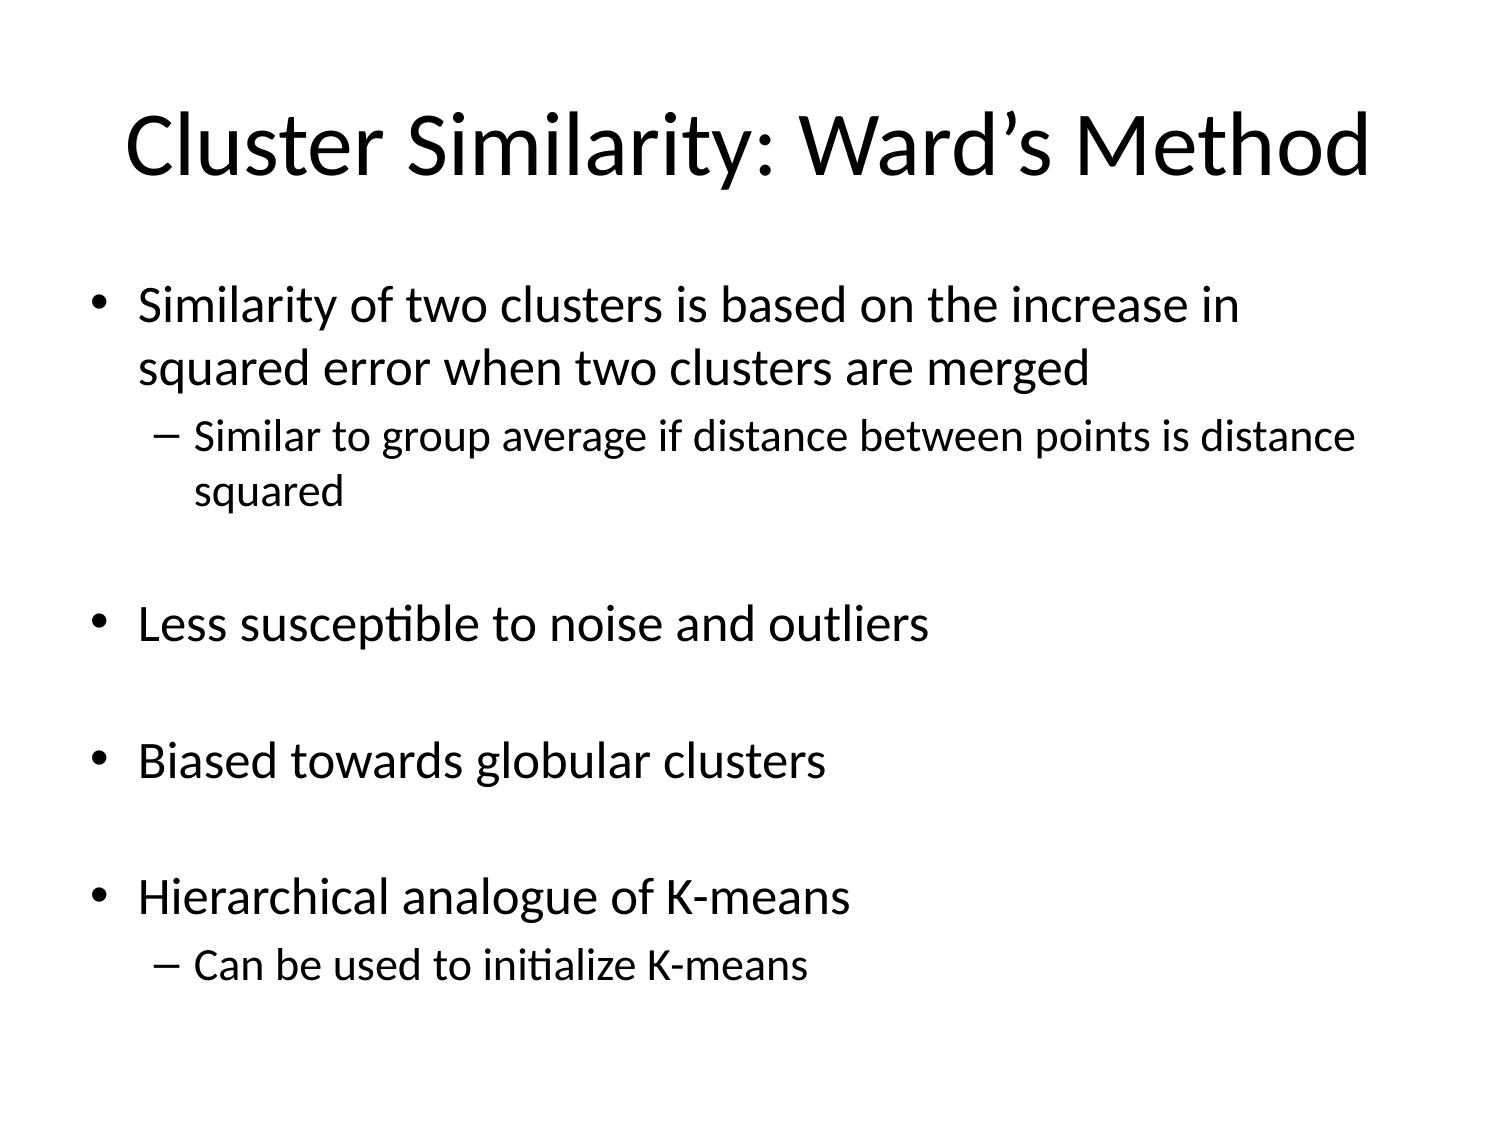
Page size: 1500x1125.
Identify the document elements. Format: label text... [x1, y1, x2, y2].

title Cluster Similarity: Ward’s Method [75, 45, 1425, 233]
list Similarity of two clusters is based on the increase in squared error when two clusters are merged Similar to group average if distance between points is distance squared Less susceptible to noise and outliers Biased towards globular clusters Hierarchical analogue of K-means Can be used to initialize K-means [75, 262, 1425, 1005]
